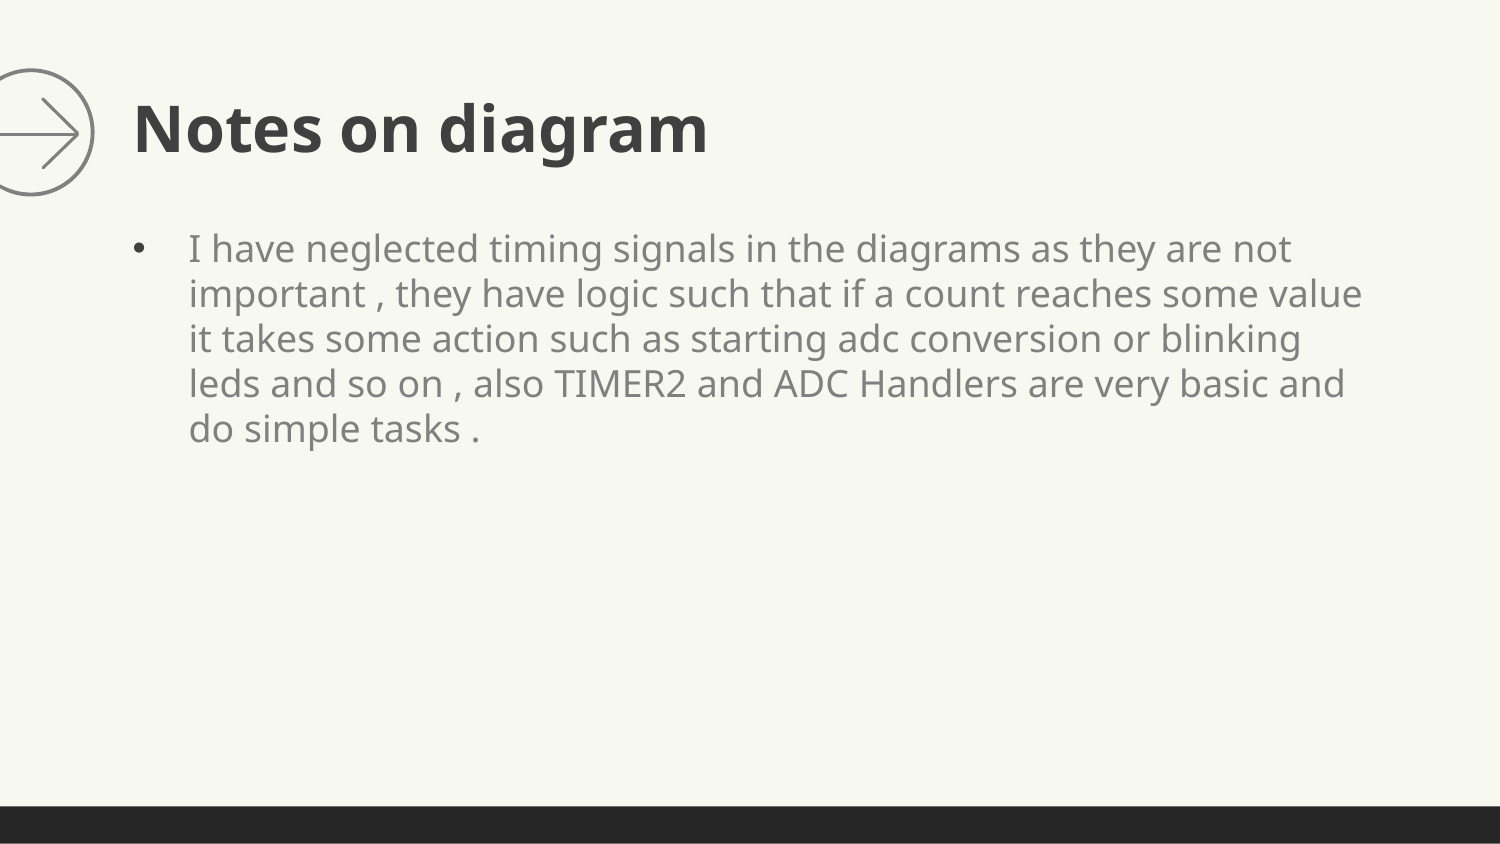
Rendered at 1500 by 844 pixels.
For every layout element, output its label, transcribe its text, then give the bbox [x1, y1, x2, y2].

title Notes on diagram [117, 80, 1380, 174]
list I have neglected timing signals in the diagrams as they are not important , they have logic such that if a count reaches some value it takes some action such as starting adc conversion or blinking leds and so on , also TIMER2 and ADC Handlers are very basic and do simple tasks . [117, 217, 1381, 754]
